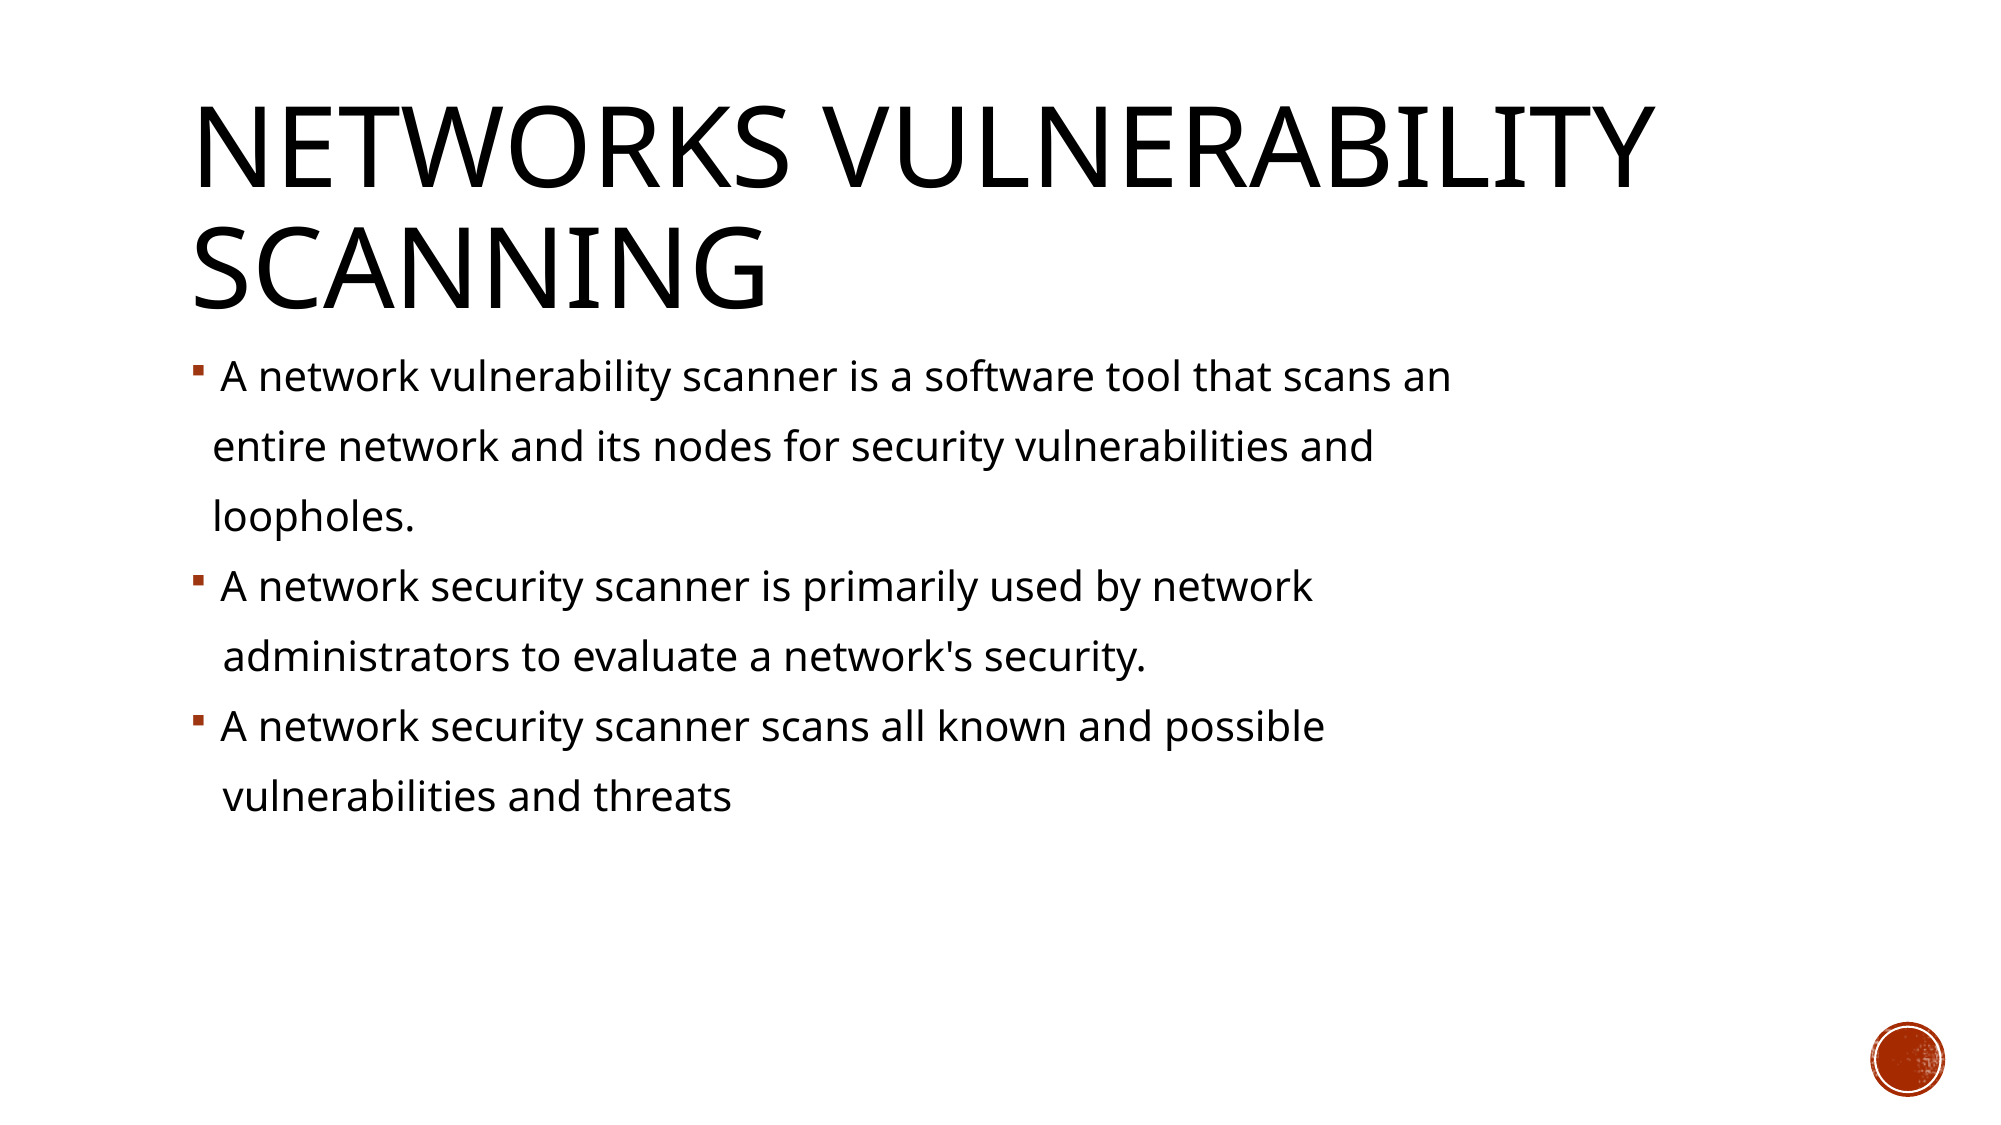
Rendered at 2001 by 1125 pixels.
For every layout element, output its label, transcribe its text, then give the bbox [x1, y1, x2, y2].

title NETWORKS VULNERABILITY SCANNING [175, 79, 1826, 344]
list A network vulnerability scanner is a software tool that scans an entire network and its nodes for security vulnerabilities and loopholes. A network security scanner is primarily used by network administrators to evaluate a network's security. A network security scanner scans all known and possible vulnerabilities and threats [175, 348, 1826, 1013]
